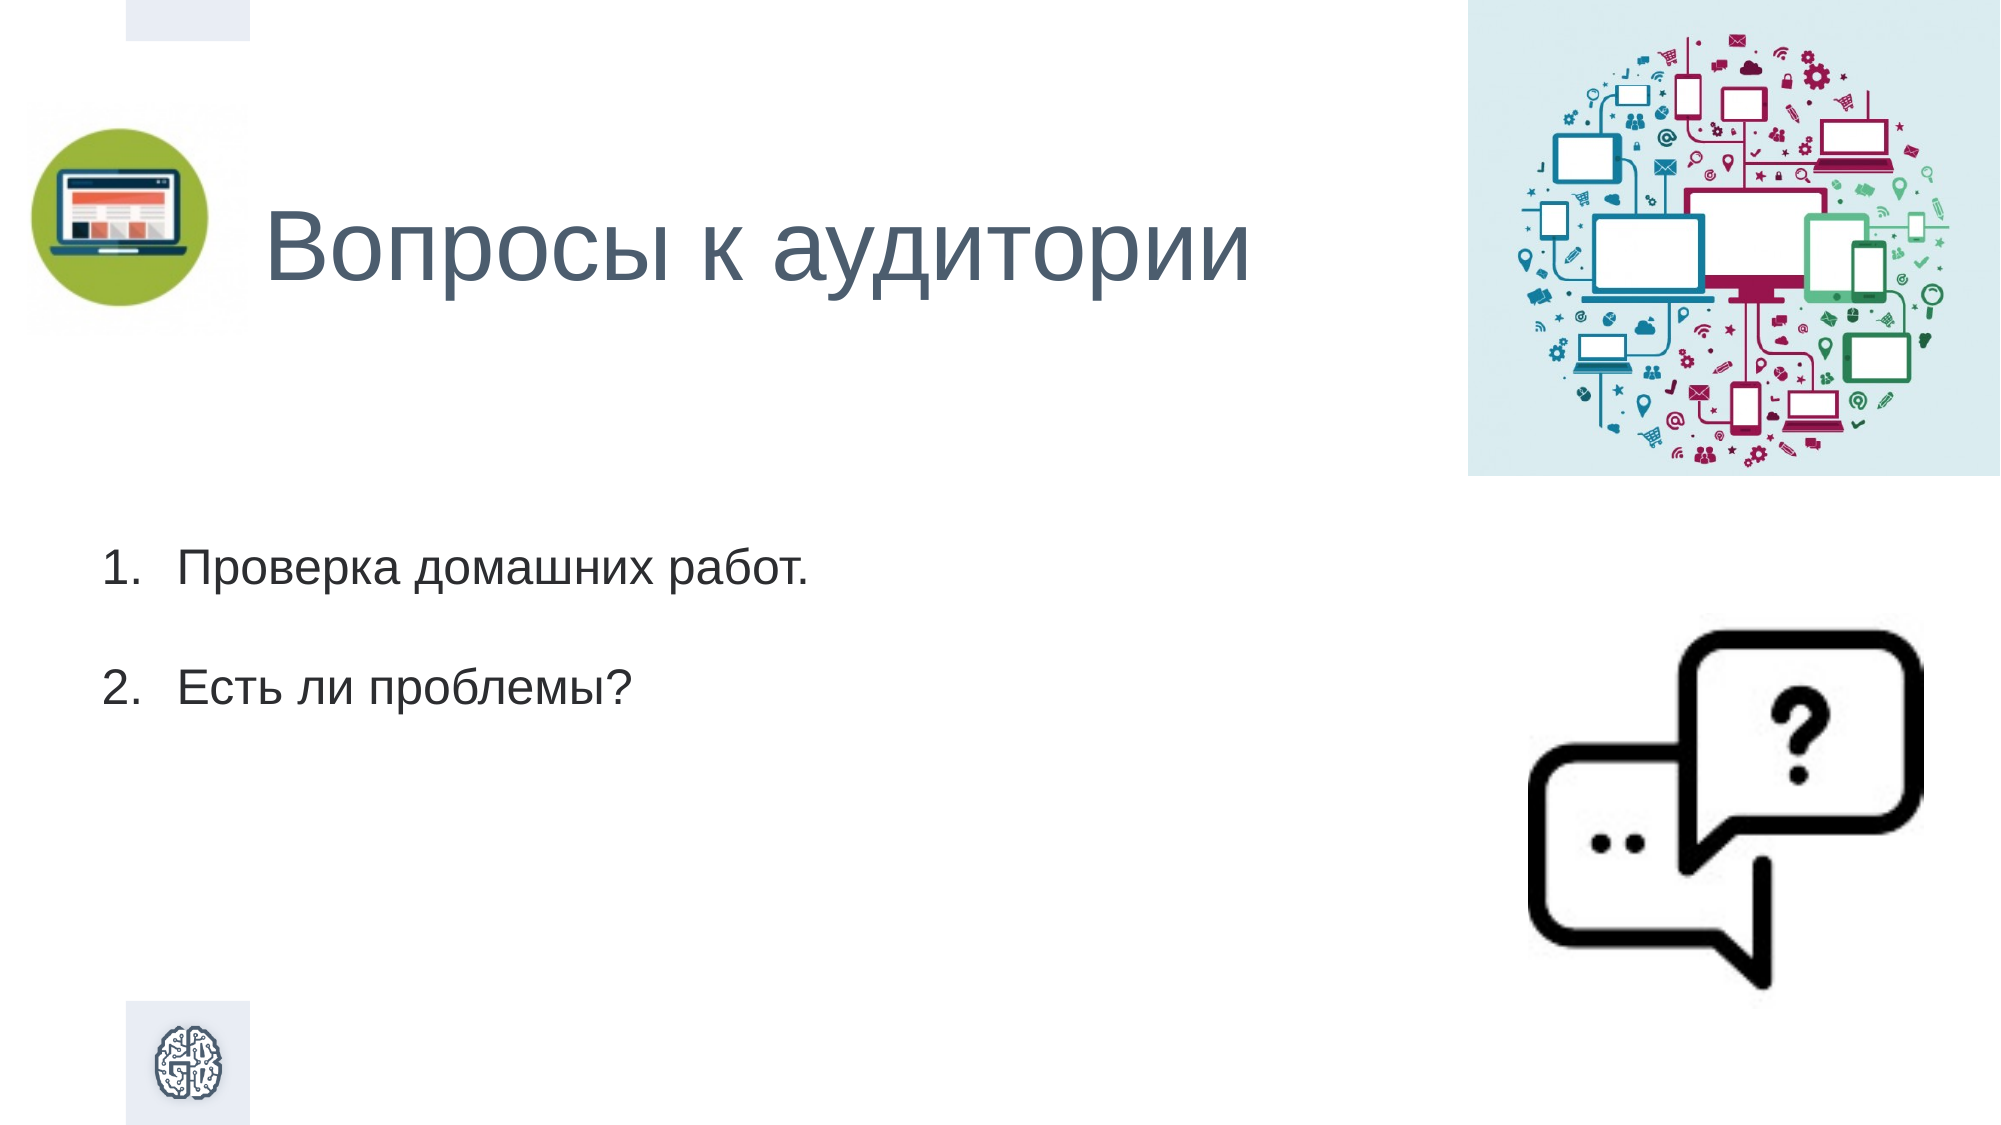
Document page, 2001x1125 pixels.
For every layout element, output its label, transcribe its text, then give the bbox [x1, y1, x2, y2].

picture [1528, 613, 1924, 1010]
picture [1468, 0, 2000, 476]
list Проверка домашних работ. Есть ли проблемы? [86, 339, 1591, 849]
picture [144, 1016, 232, 1110]
picture [27, 102, 249, 336]
title Вопросы к аудитории [252, 124, 1463, 339]
